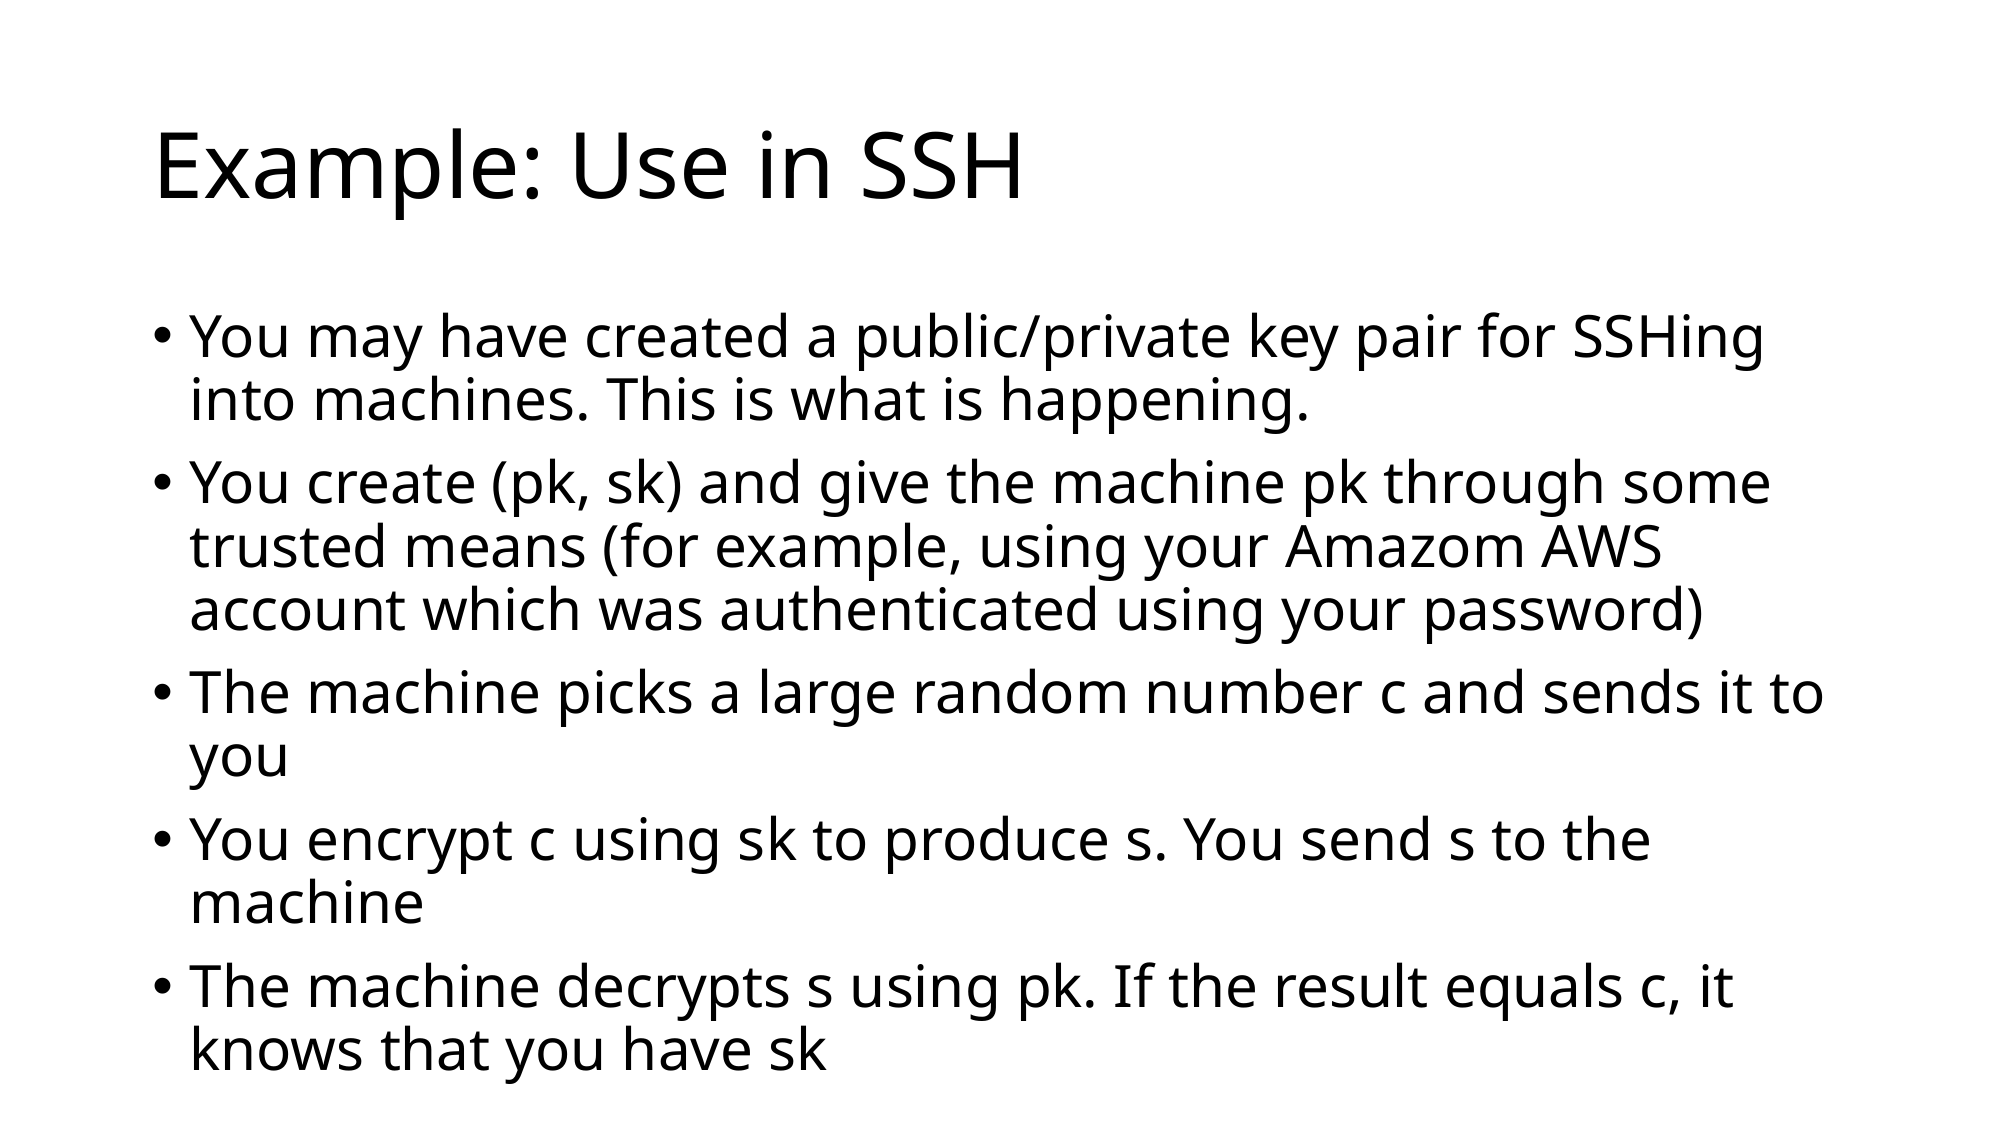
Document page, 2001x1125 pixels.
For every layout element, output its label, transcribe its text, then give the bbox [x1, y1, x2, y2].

title Example: Use in SSH [137, 59, 1863, 278]
list You may have created a public/private key pair for SSHing into machines. This is what is happening. You create (pk, sk) and give the machine pk through some trusted means (for example, using your Amazom AWS account which was authenticated using your password) The machine picks a large random number c and sends it to you You encrypt c using sk to produce s. You send s to the machine The machine decrypts s using pk. If the result equals c, it knows that you have sk [137, 299, 1863, 1014]
